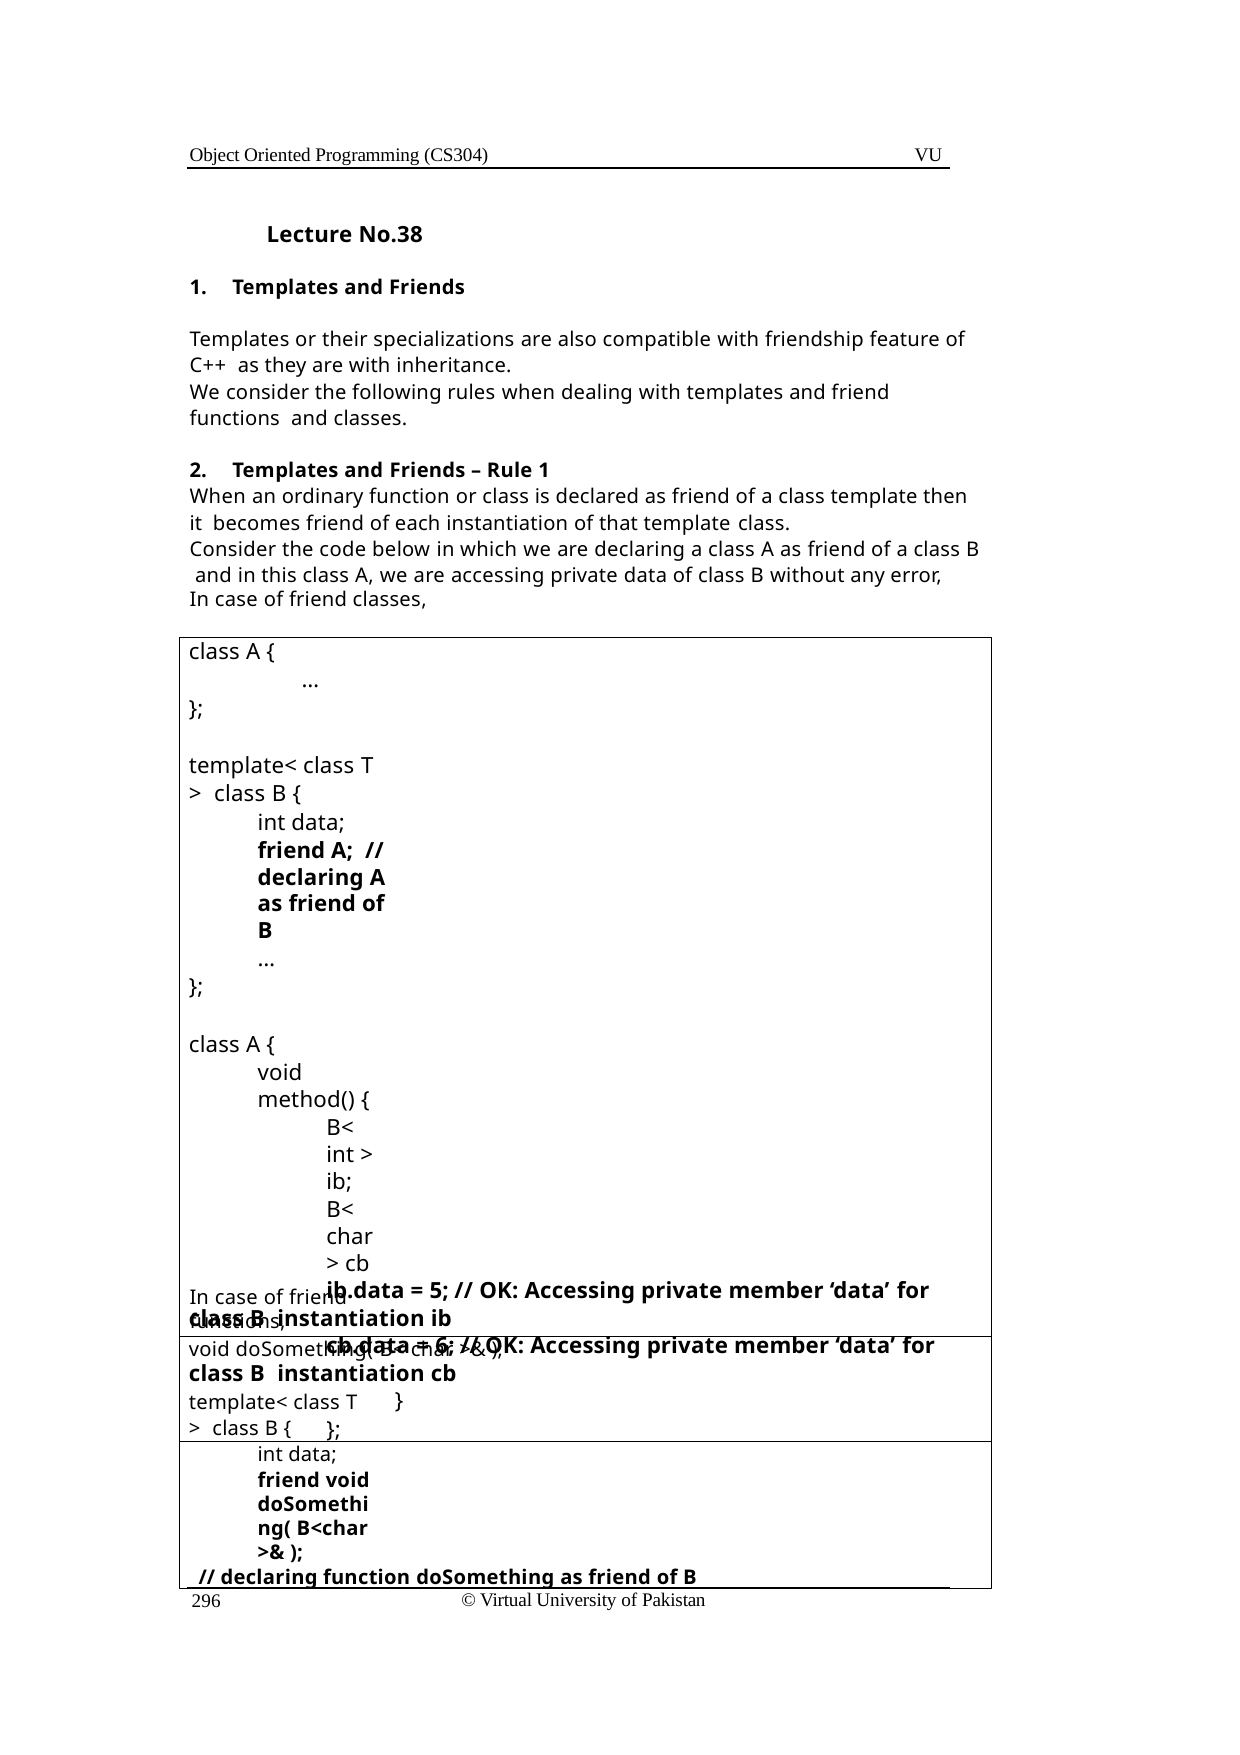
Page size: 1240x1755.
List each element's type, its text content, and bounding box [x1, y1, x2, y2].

text_box © Virtual University of Pakistan [459, 1589, 712, 1610]
text_box 296 [189, 1589, 223, 1612]
text_box VU [912, 141, 945, 166]
text_box In case of friend functions, [187, 1283, 438, 1333]
text_box void doSomething( B< char >& ); template< class T > class B { int data; friend void doSomething( B<char>& ); // declaring function doSomething as friend of B [179, 1336, 992, 1589]
text_box Lecture No.38 Templates and Friends Templates or their specializations are also compatible with friendship feature of C++ as they are with inheritance. We consider the following rules when dealing with templates and friend functions and classes. Templates and Friends – Rule 1 When an ordinary function or class is declared as friend of a class template then it becomes friend of each instantiation of that template class. Consider the code below in which we are declaring a class A as friend of a class B and in this class A, we are accessing private data of class B without any error, In case of friend classes, [187, 220, 984, 612]
text_box Object Oriented Programming (CS304) [187, 141, 493, 166]
text_box class A { … }; template< class T > class B { int data; friend A; // declaring A as friend of B … }; class A { void method() { B< int > ib; B< char > cb ib.data = 5; // OK: Accessing private member ‘data’ for class B instantiation ib cb.data = 6; // OK: Accessing private member ‘data’ for class B instantiation cb } }; [179, 637, 992, 1336]
